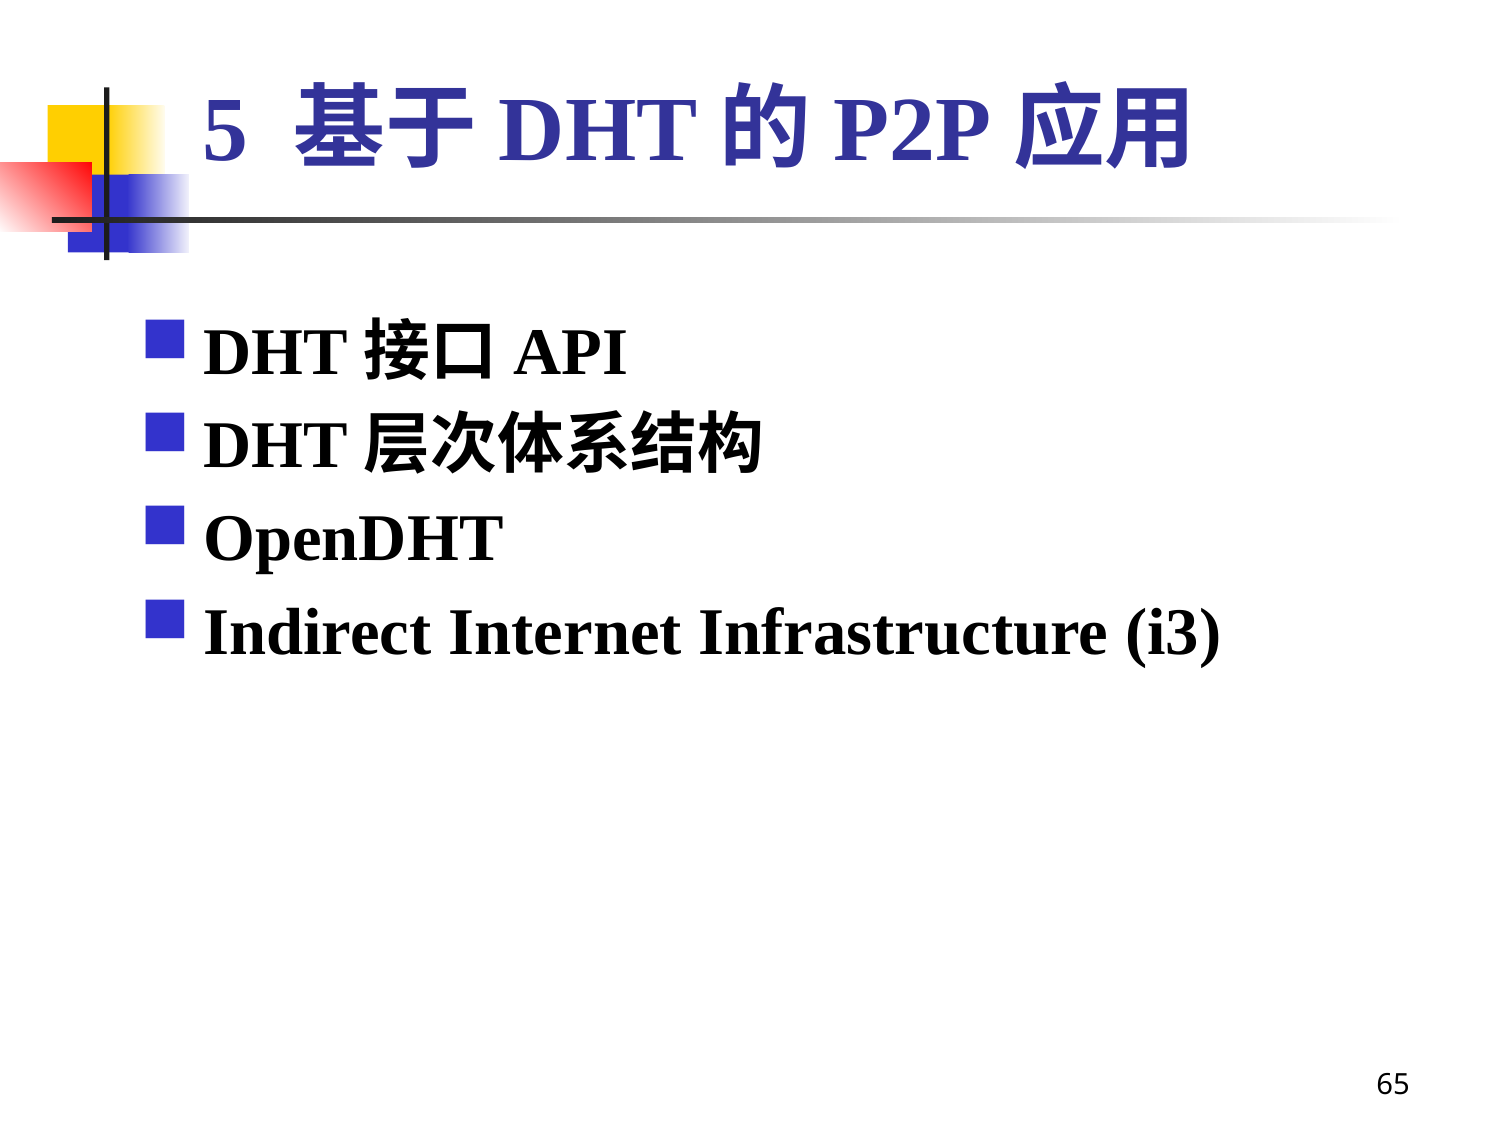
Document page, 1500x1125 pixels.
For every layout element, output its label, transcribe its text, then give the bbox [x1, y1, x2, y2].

list DHT接口API DHT层次体系结构 OpenDHT Indirect Internet Infrastructure (i3) [125, 299, 1413, 683]
title 5 基于DHT的P2P应用 [187, 61, 1466, 187]
slide_number 65 [1112, 1037, 1425, 1113]
